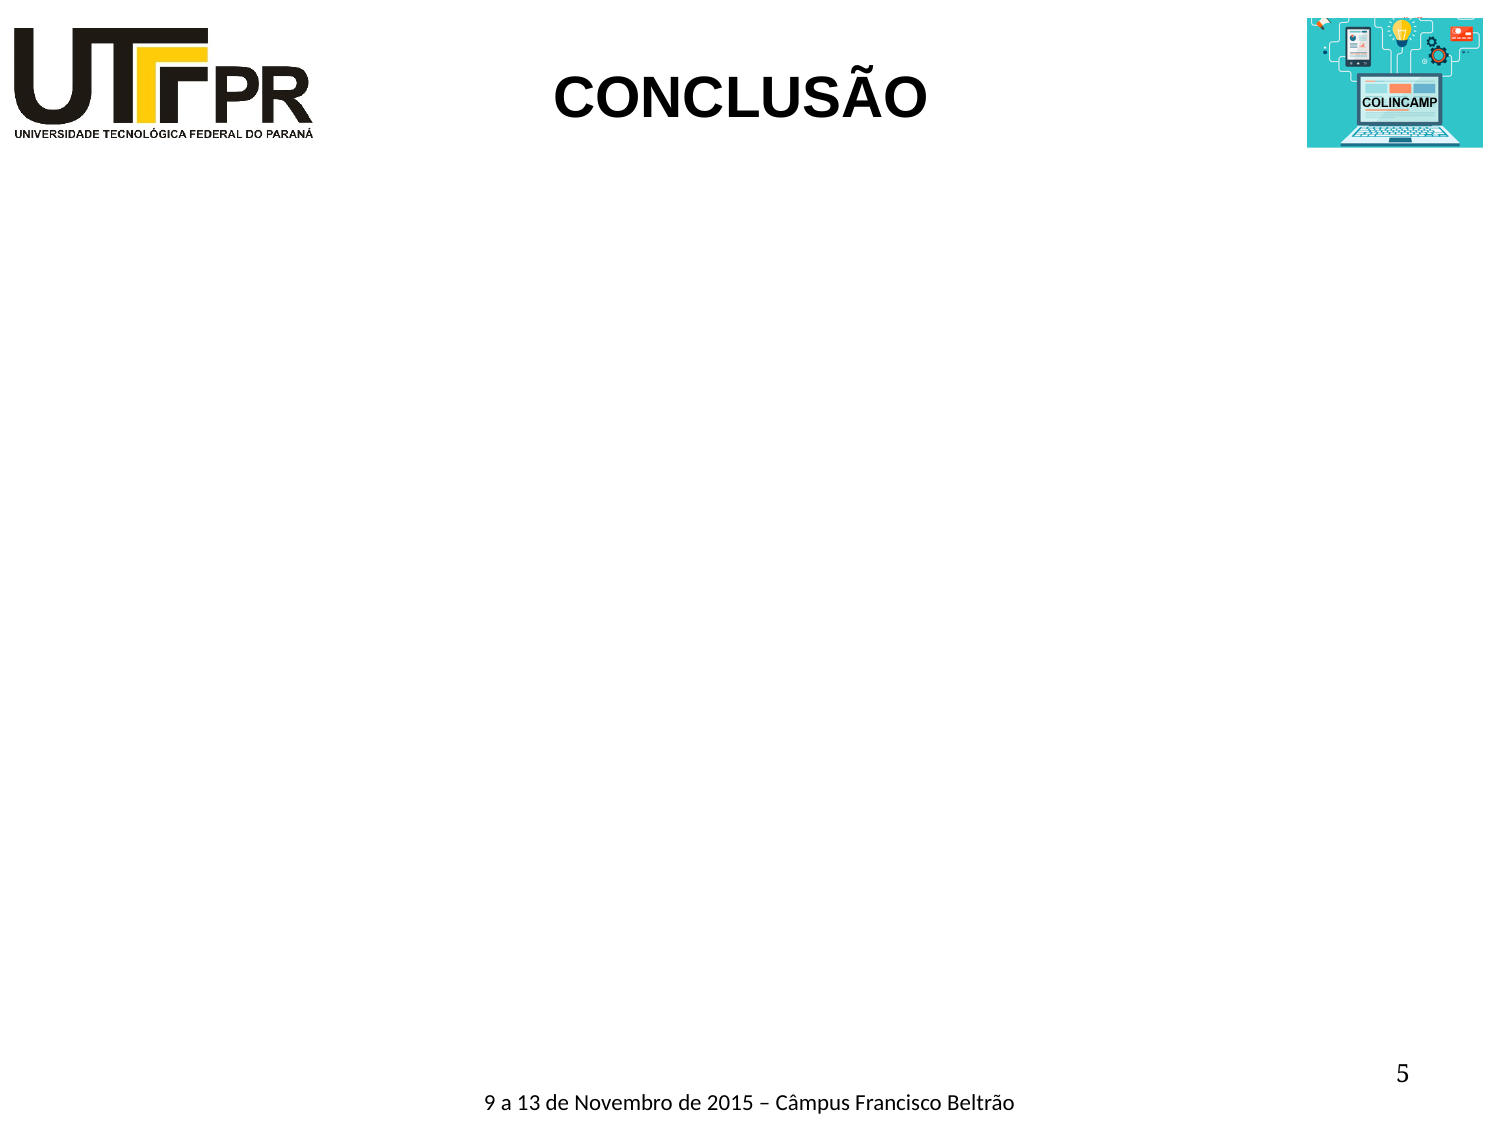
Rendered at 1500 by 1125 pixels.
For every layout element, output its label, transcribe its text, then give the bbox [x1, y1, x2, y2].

picture [1307, 17, 1483, 149]
text_box CONCLUSÃO [318, 51, 1302, 137]
slide_number 5 [1074, 1023, 1426, 1100]
picture [14, 27, 314, 138]
text_box CONCLUSÃO [0, 51, 9, 137]
